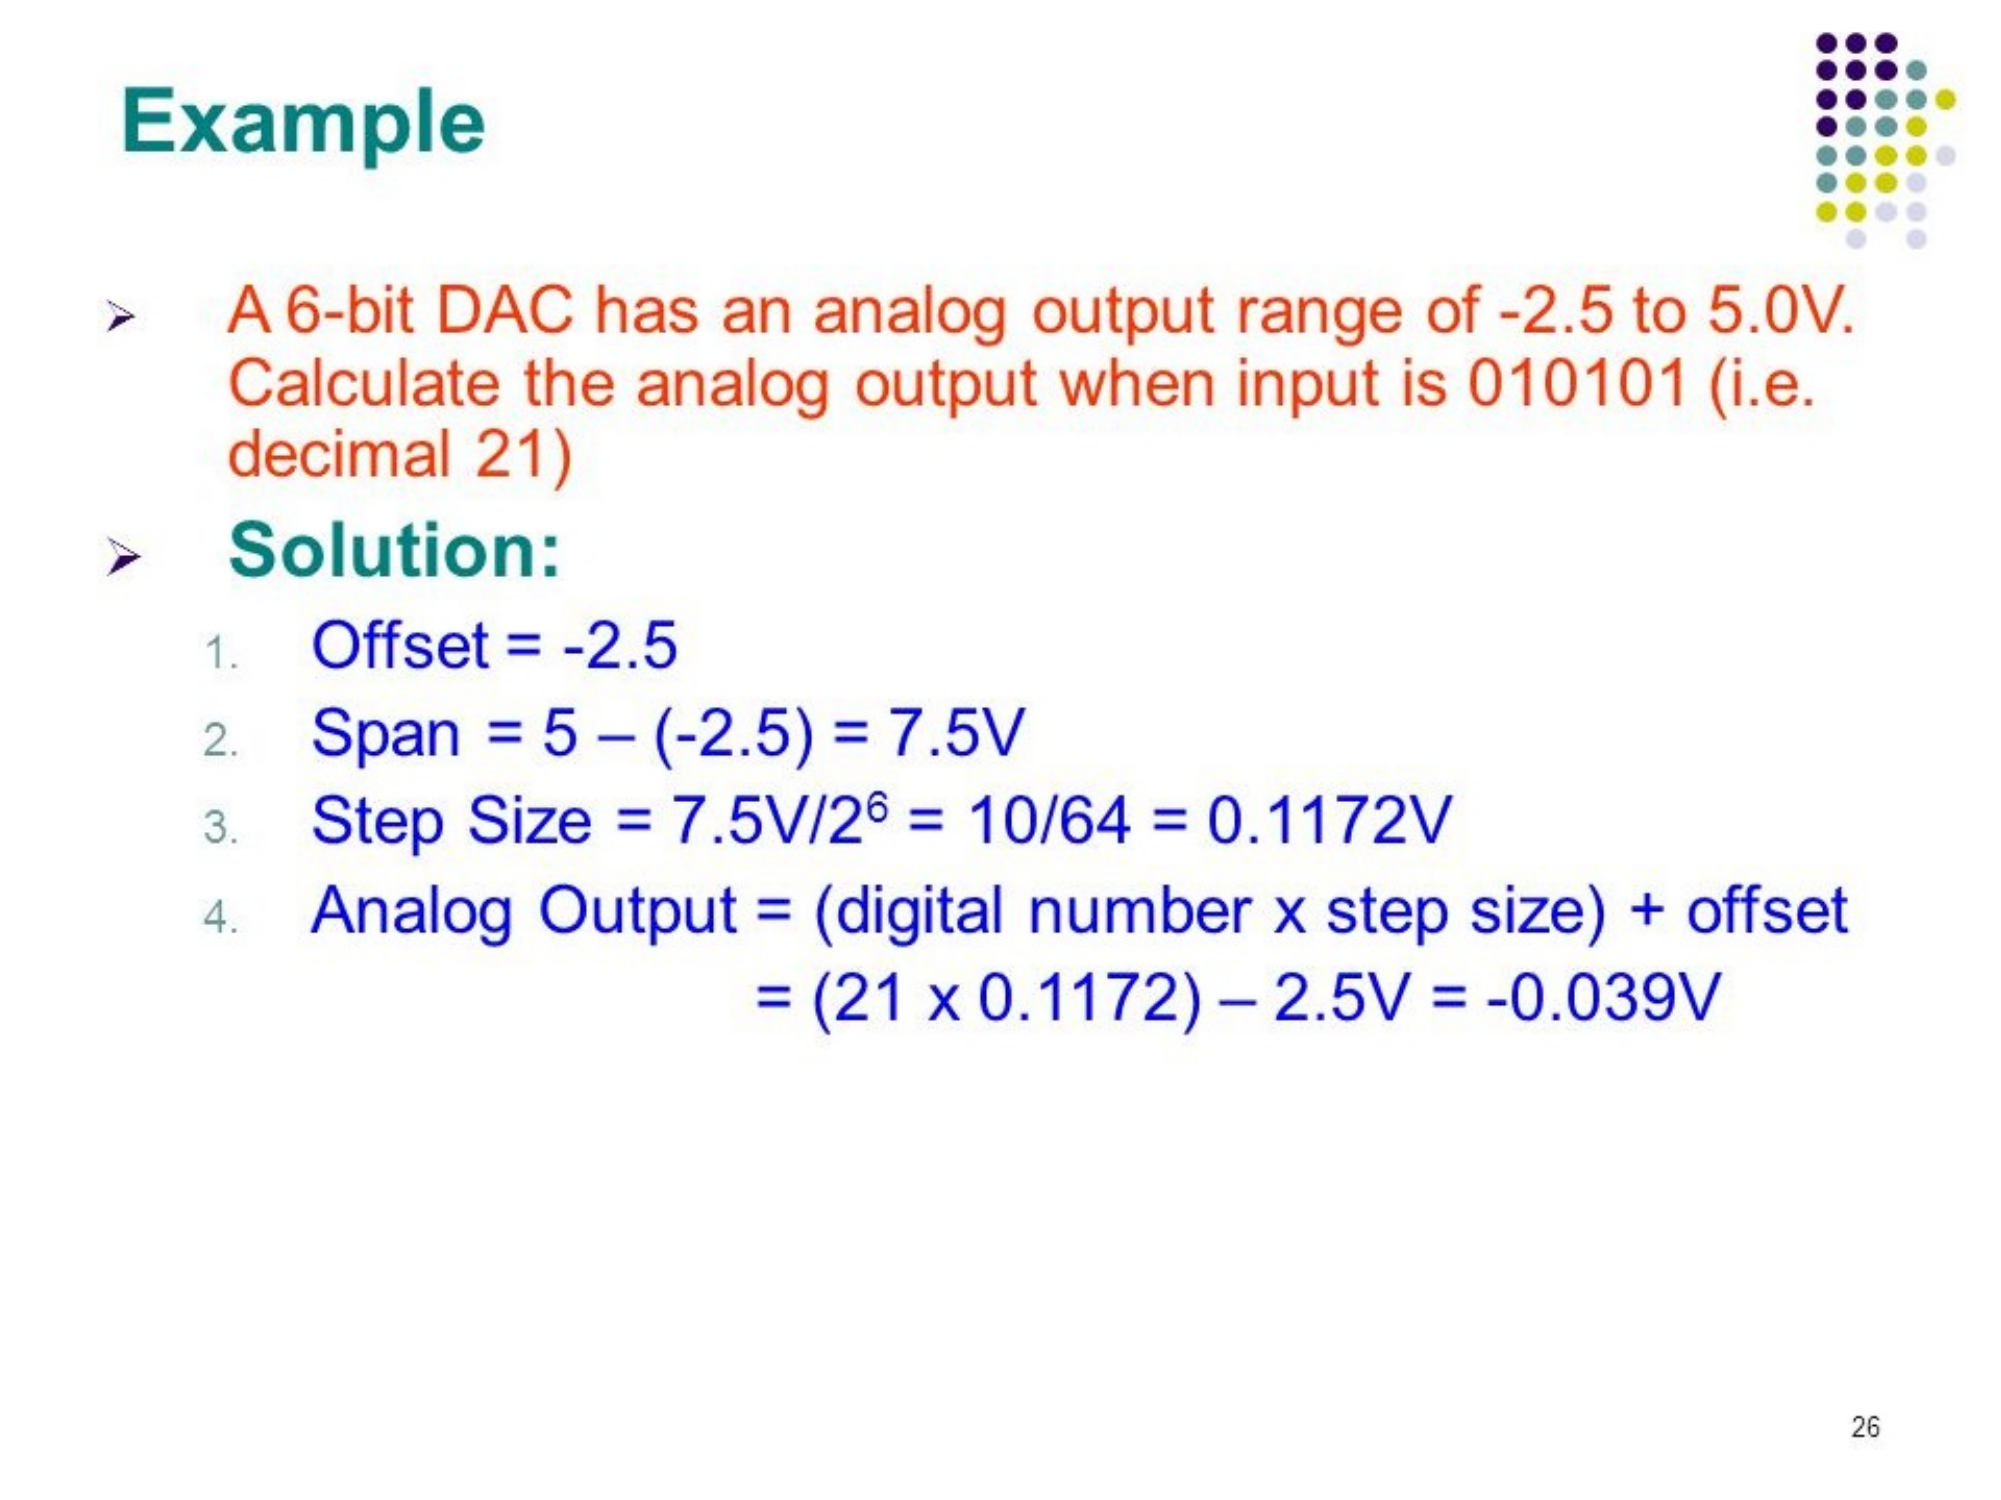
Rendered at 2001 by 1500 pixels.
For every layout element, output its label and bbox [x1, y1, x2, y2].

picture [97, 30, 1969, 1451]
